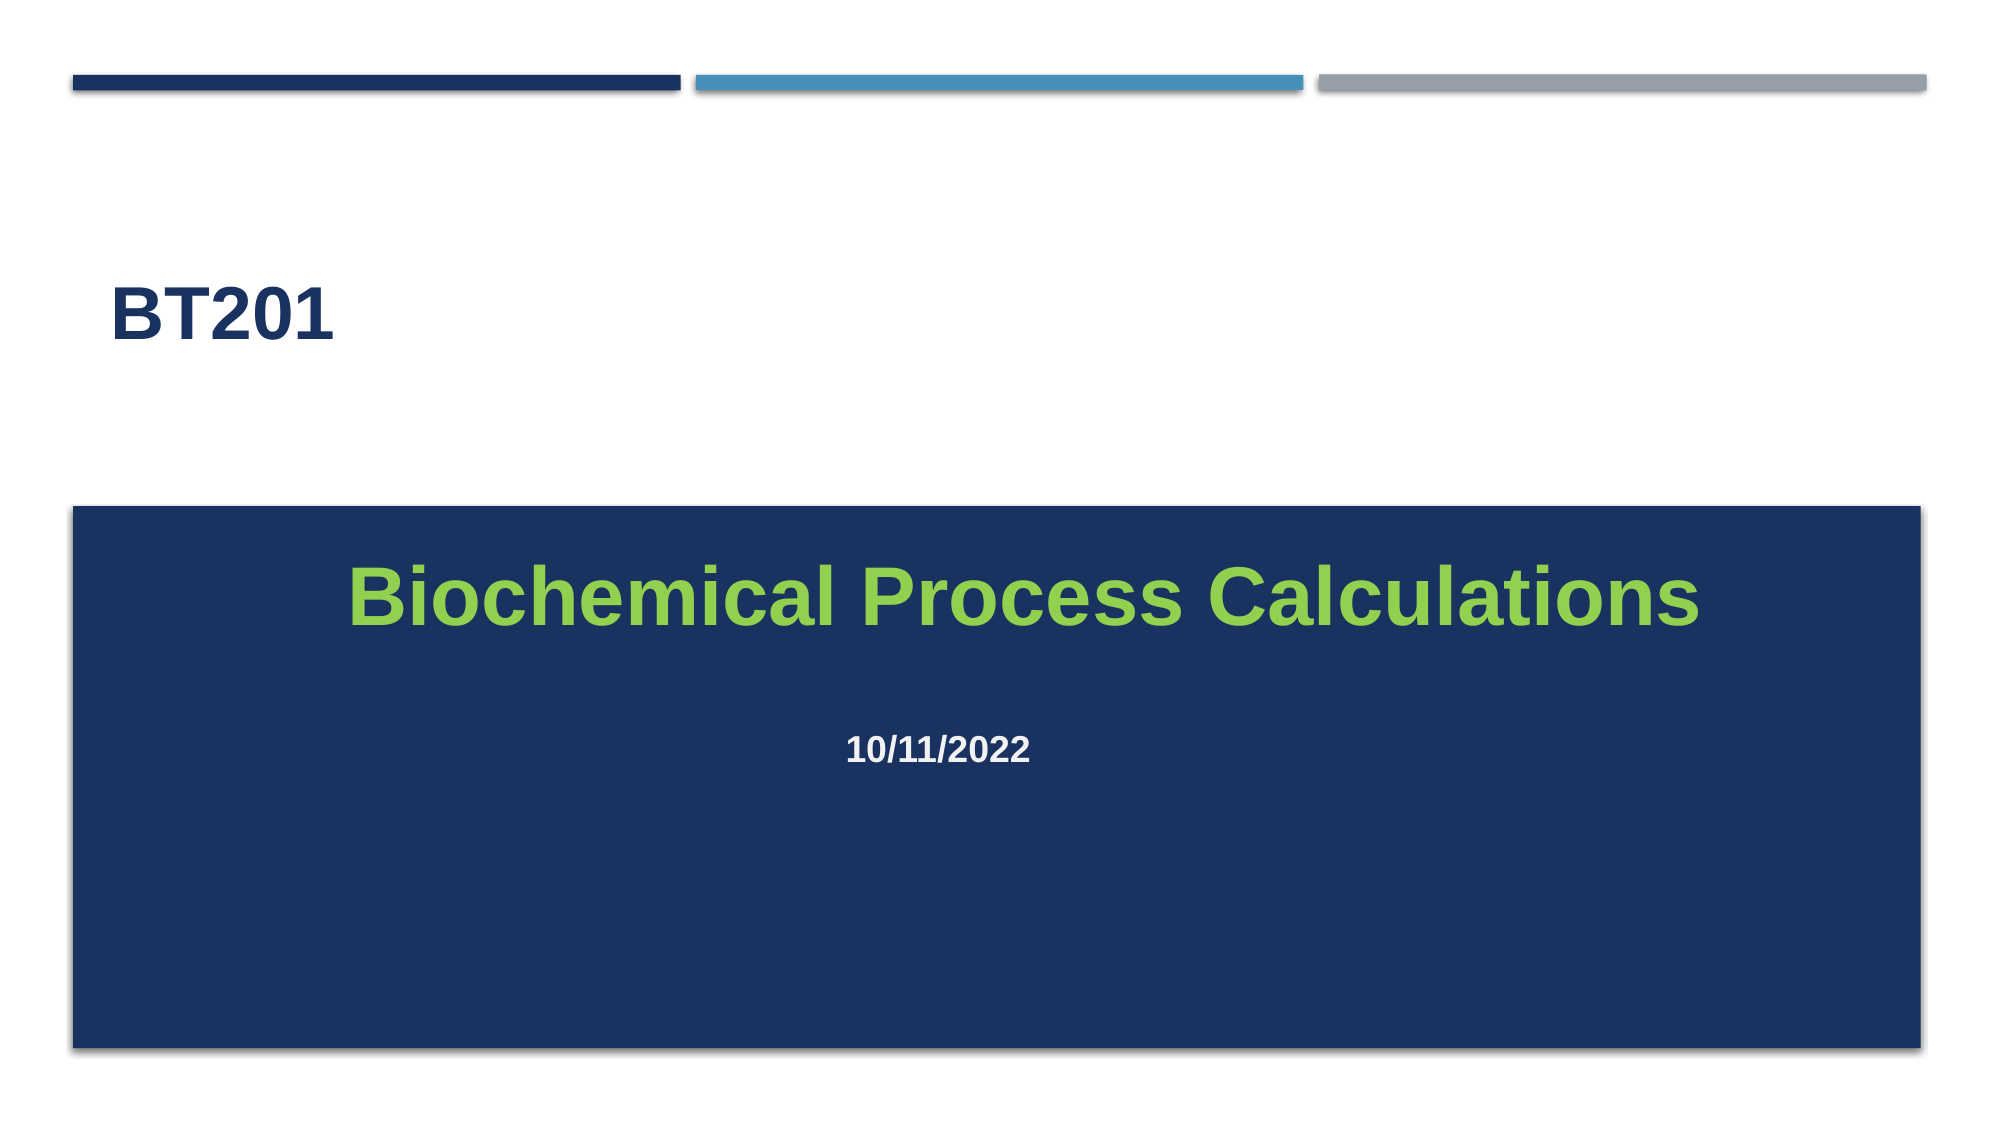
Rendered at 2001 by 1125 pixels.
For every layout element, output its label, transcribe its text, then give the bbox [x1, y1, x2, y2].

text_box Biochemical Process Calculations [333, 535, 1719, 710]
text_box 10/11/2022 [679, 717, 1197, 814]
title BT201 [95, 120, 1899, 363]
